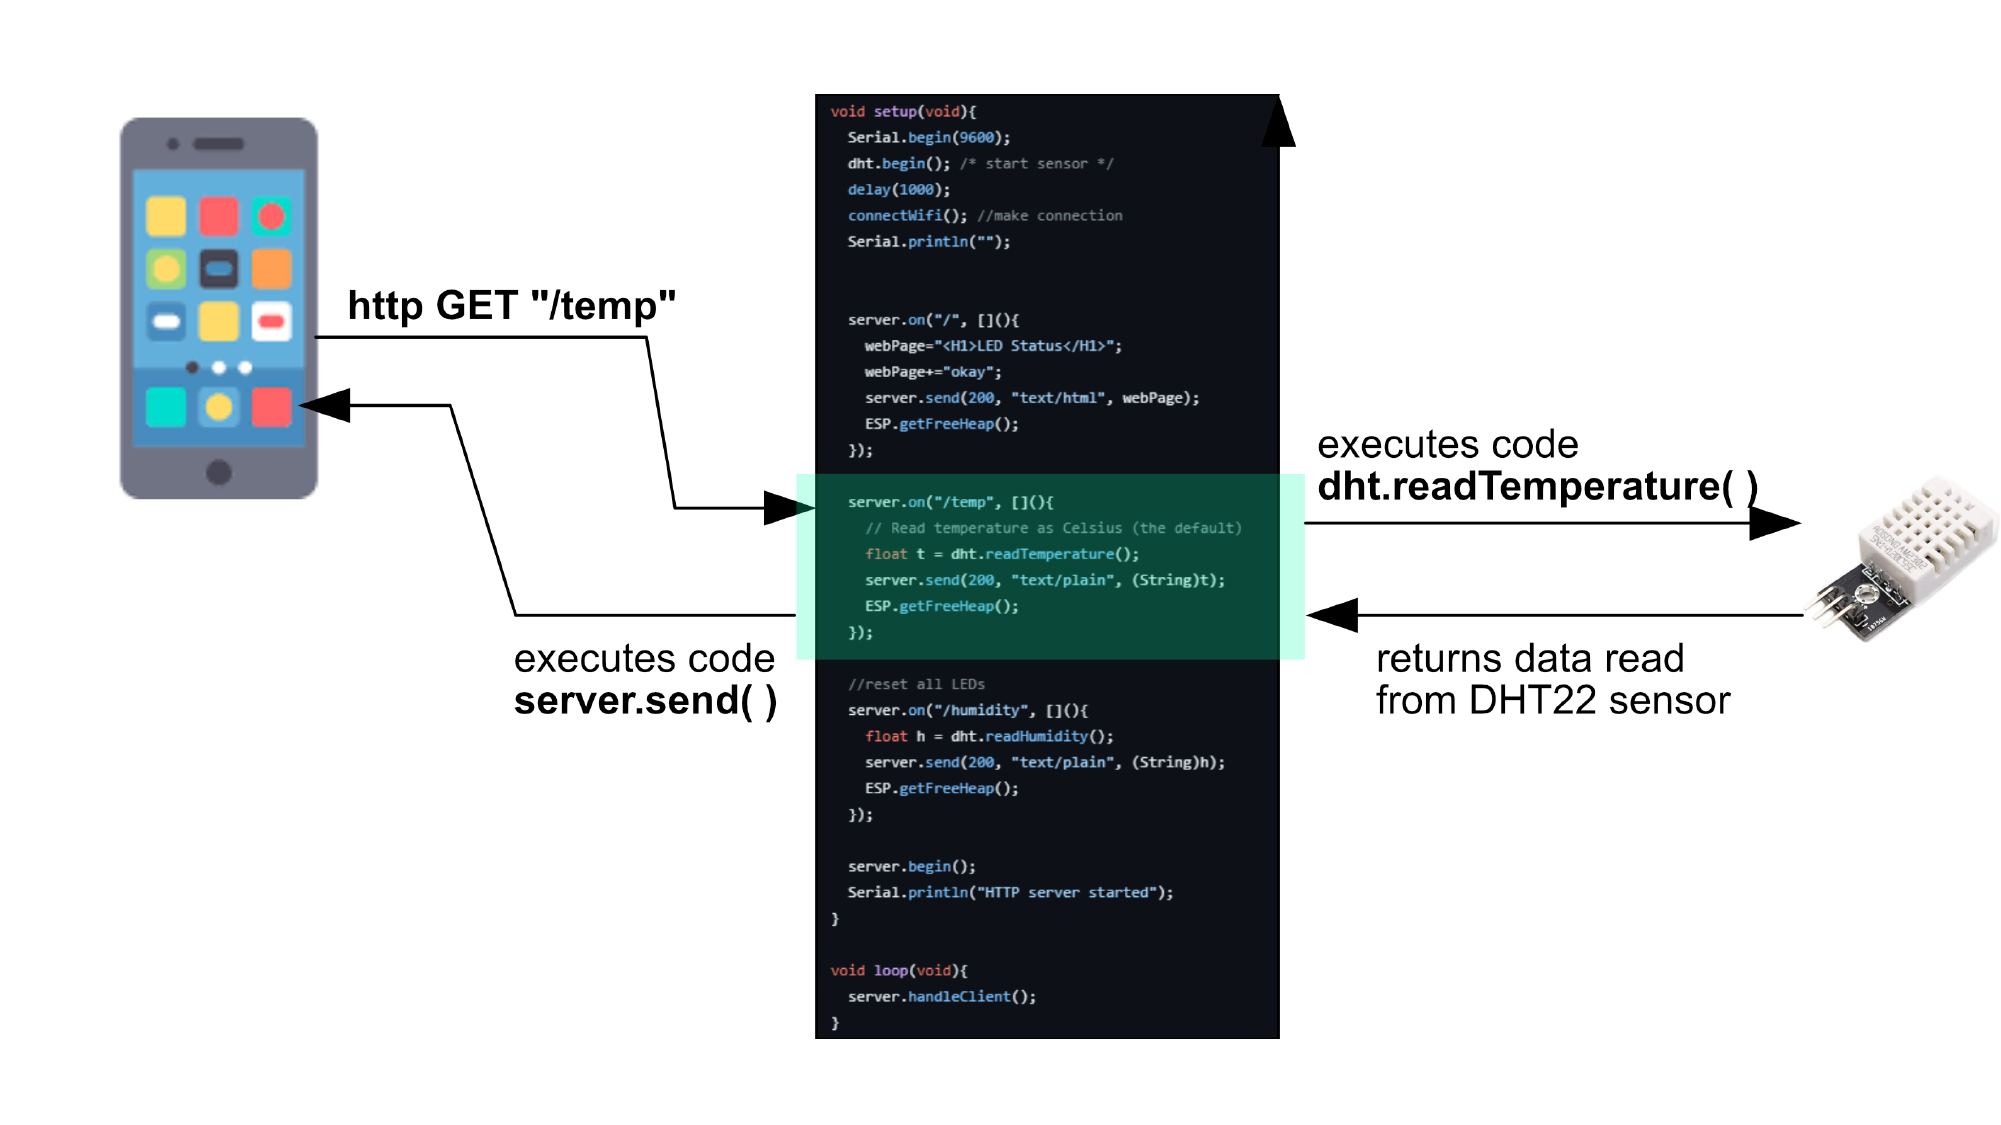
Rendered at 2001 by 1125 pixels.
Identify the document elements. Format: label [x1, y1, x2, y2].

picture [3, 94, 2000, 1039]
